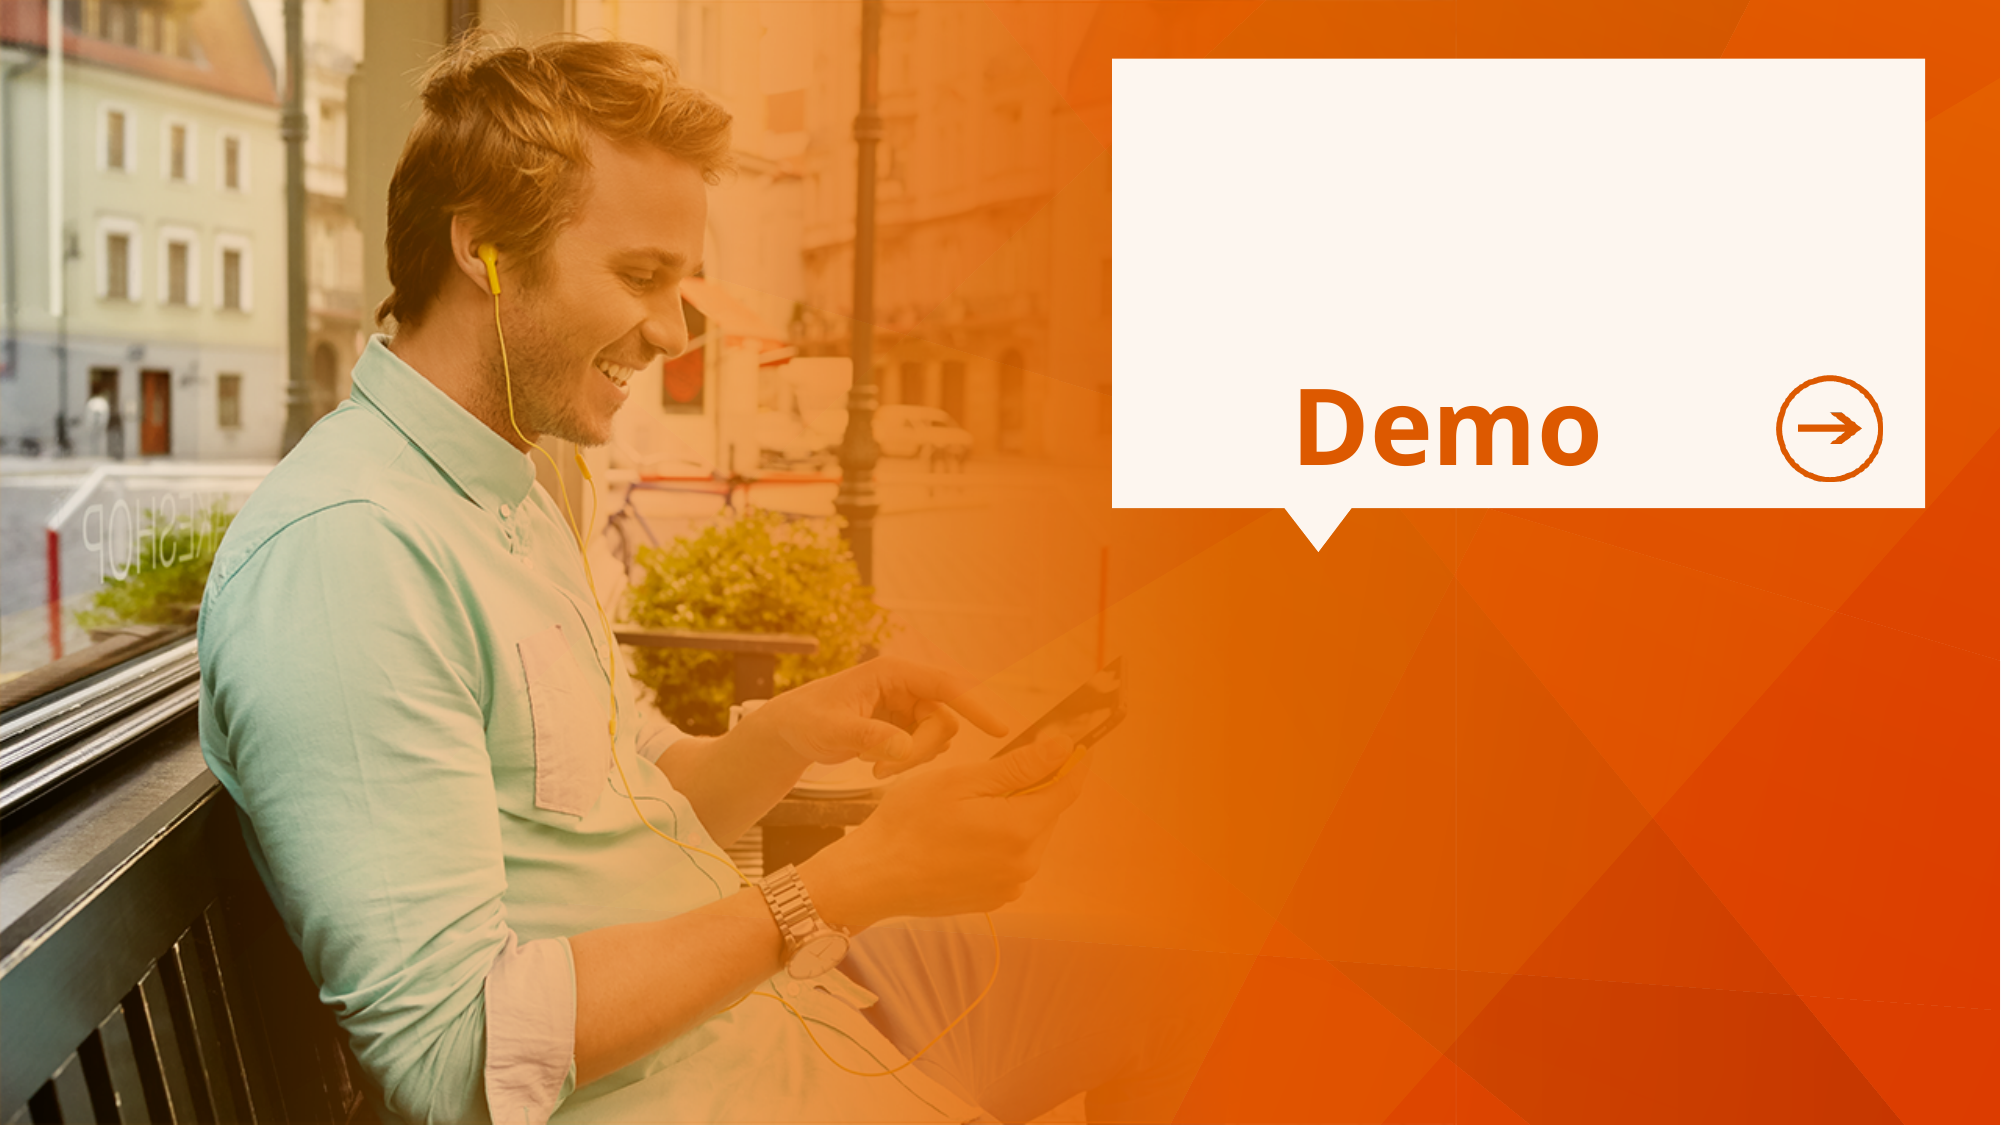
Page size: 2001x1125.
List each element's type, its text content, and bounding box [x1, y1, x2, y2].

list Demo [1276, 339, 1859, 496]
picture [0, 0, 1457, 1125]
picture [1776, 375, 1883, 482]
